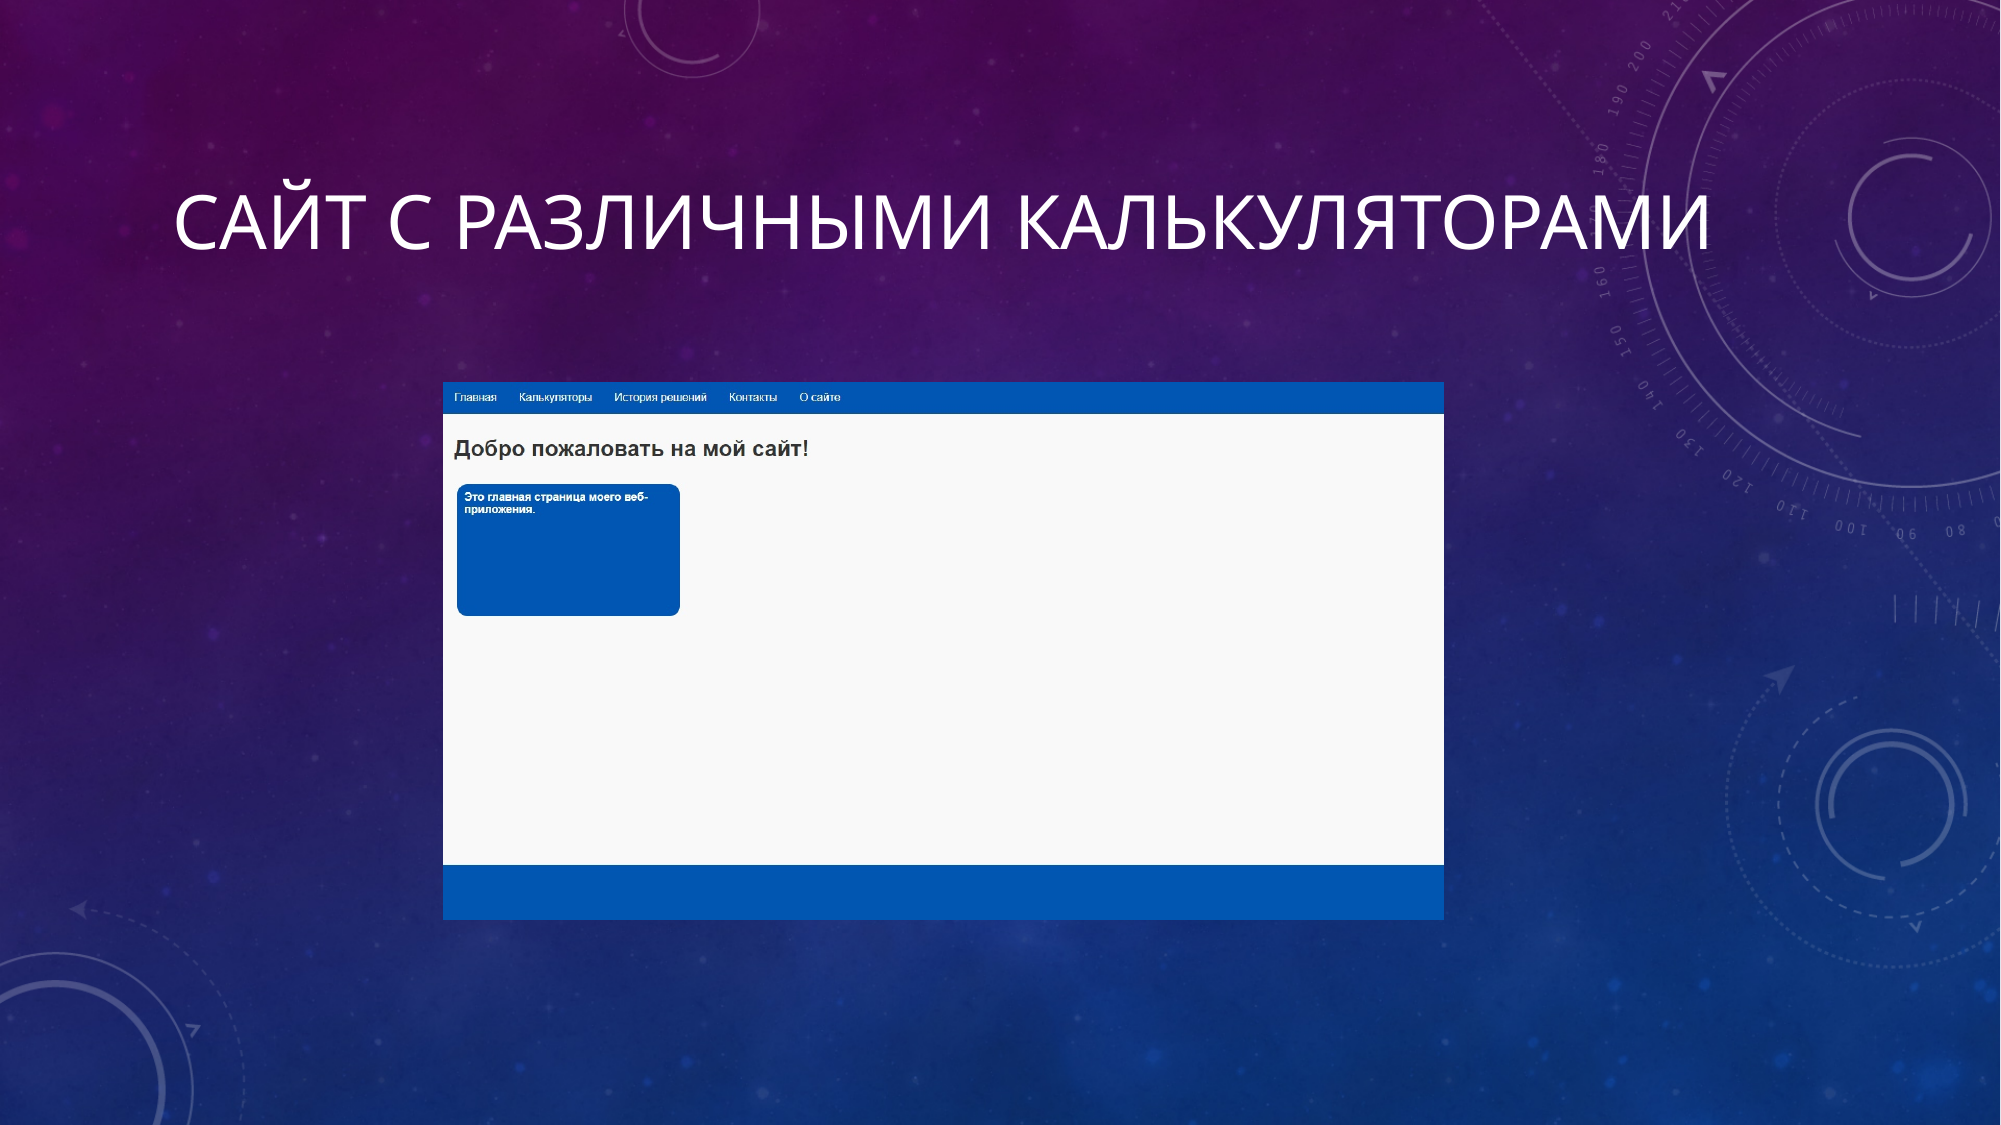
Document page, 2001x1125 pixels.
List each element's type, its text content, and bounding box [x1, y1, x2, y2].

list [443, 381, 1444, 920]
title Сайт с различными калькуляторами [112, 99, 1775, 339]
picture [0, 0, 2001, 1125]
